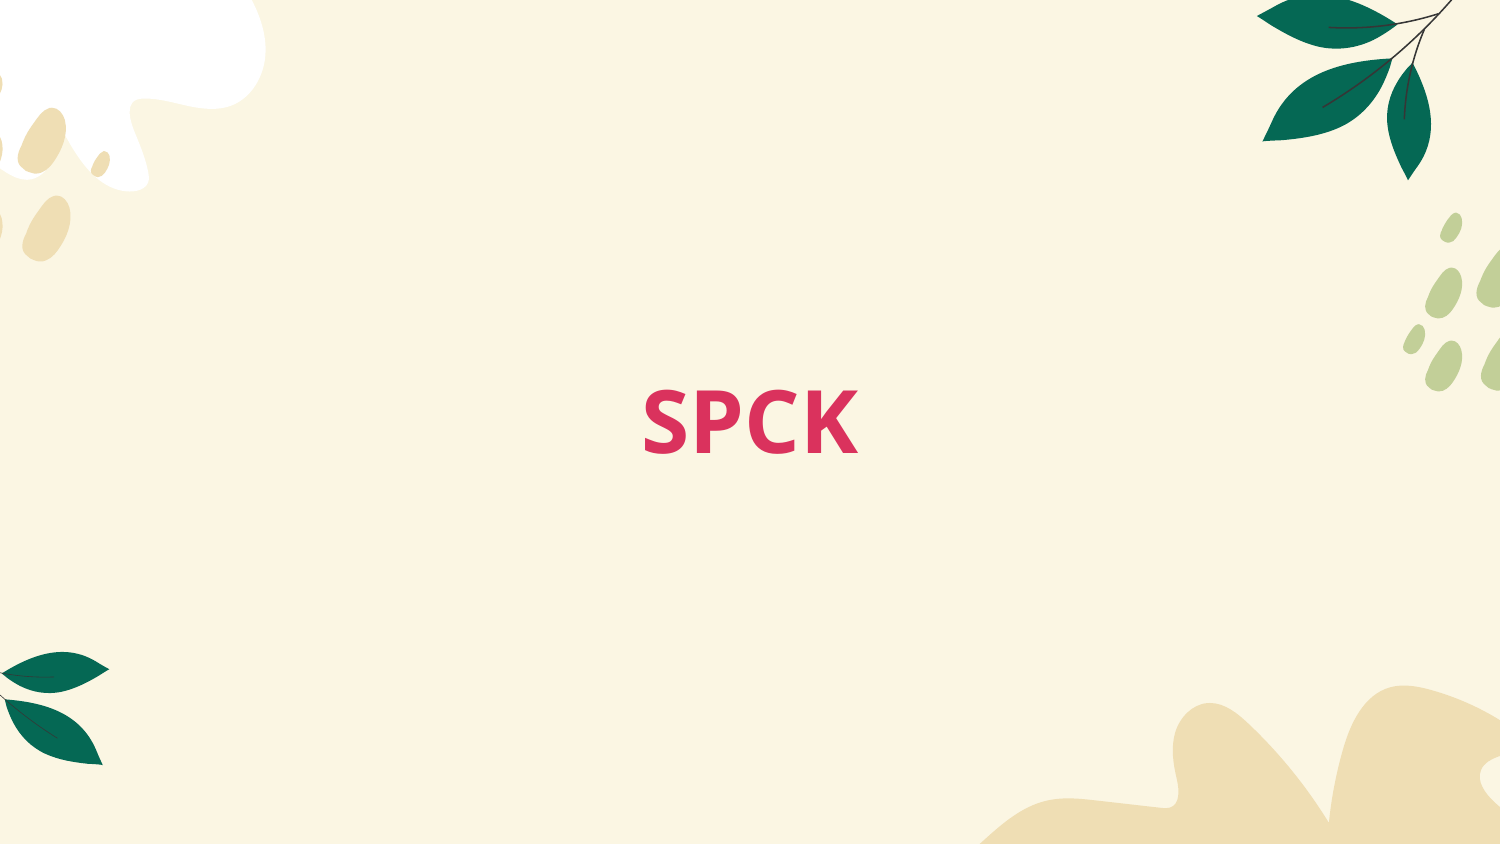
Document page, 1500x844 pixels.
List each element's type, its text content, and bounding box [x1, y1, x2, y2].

title SPCK [612, 357, 887, 486]
